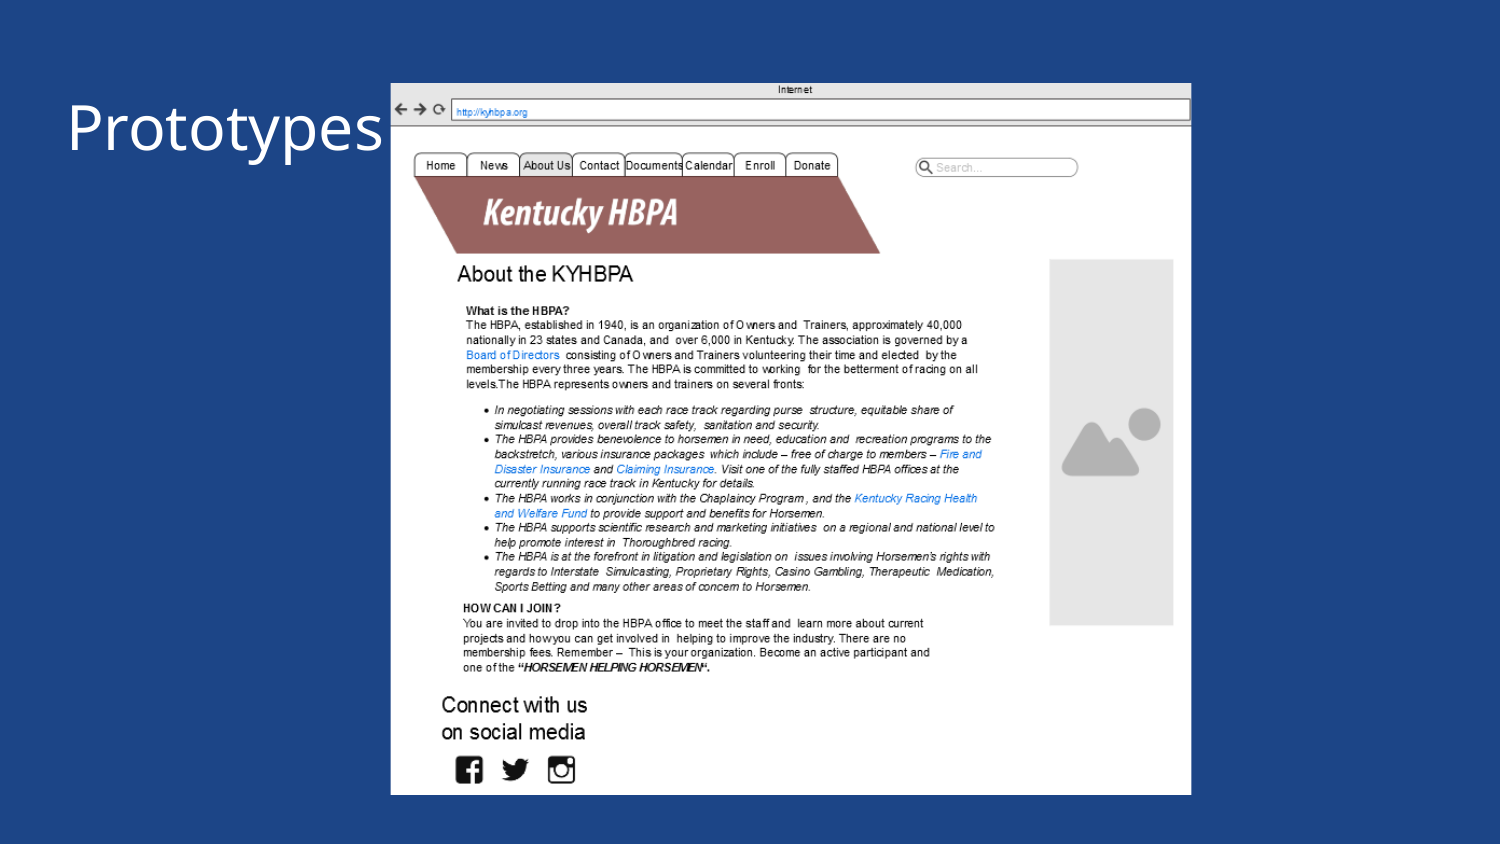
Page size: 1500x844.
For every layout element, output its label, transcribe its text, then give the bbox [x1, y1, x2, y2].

title Prototypes [51, 72, 1449, 167]
picture [390, 83, 1192, 796]
